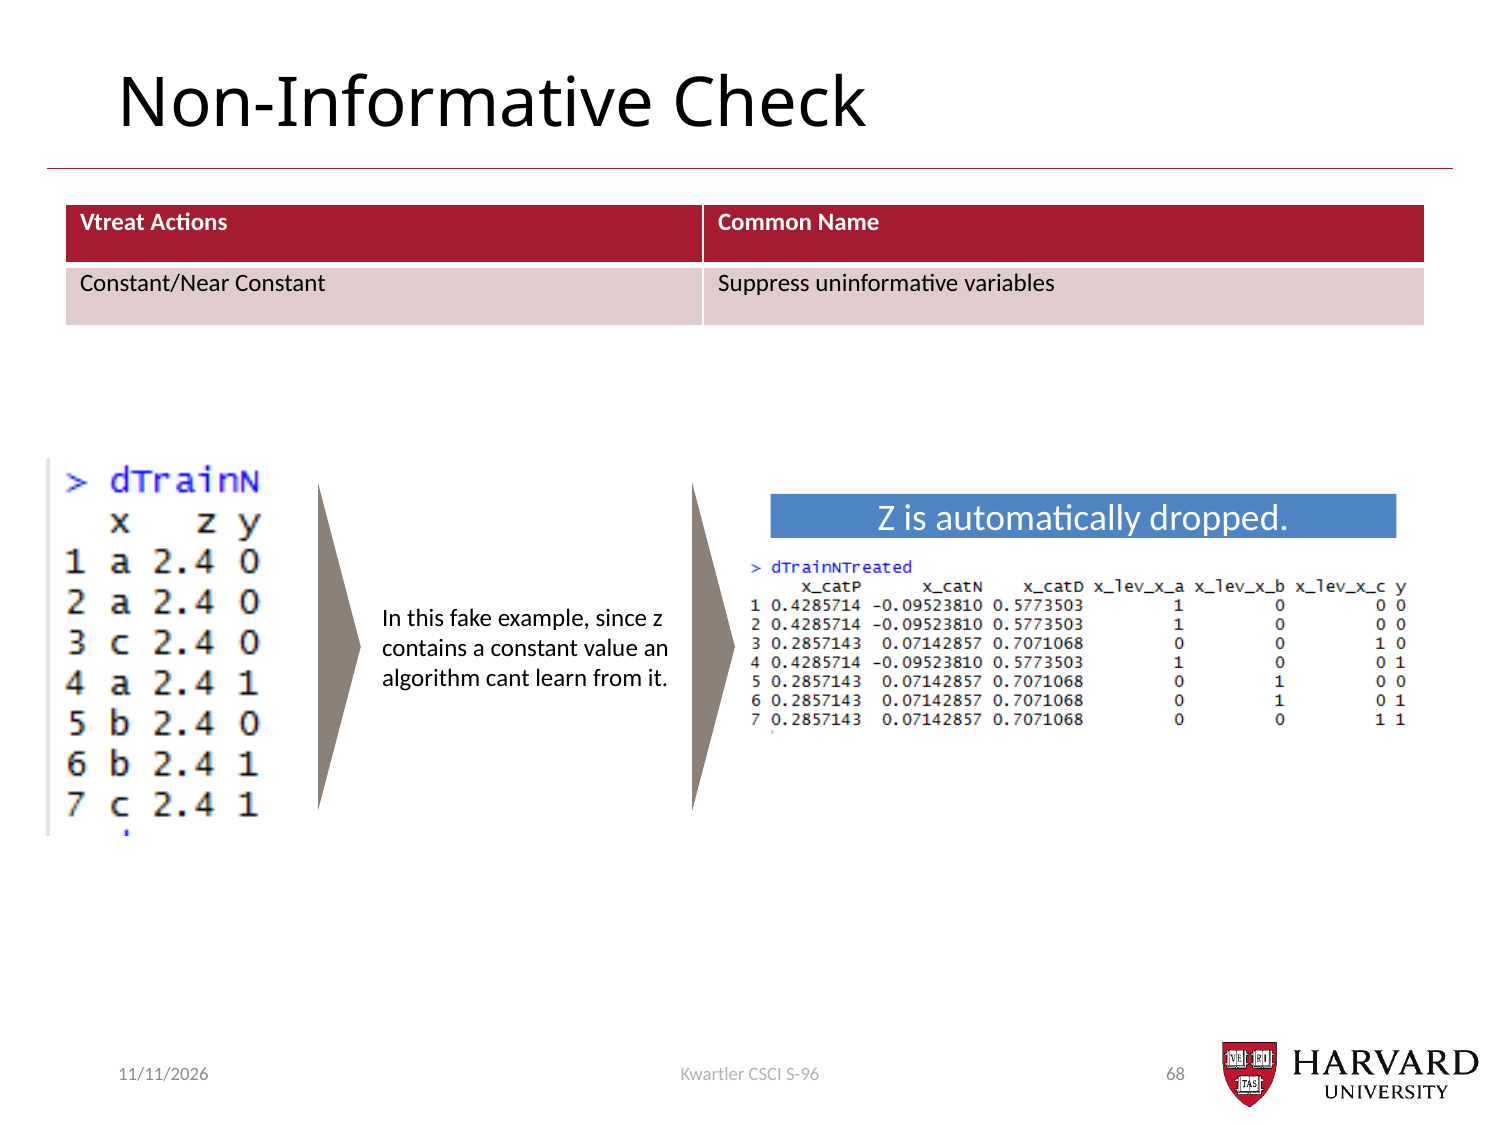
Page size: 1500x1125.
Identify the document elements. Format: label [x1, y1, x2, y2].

table_header [704, 205, 1424, 262]
picture [45, 458, 272, 836]
footer [496, 1042, 1004, 1103]
table_header [66, 205, 702, 262]
table_cell [66, 268, 702, 325]
picture [745, 559, 1415, 734]
text_box [770, 493, 1397, 539]
slide_number [103, 1042, 441, 1103]
slide_number [1059, 1042, 1200, 1103]
table_cell [704, 268, 1424, 325]
text_box [367, 482, 737, 811]
picture [1200, 1024, 1500, 1125]
text_box [317, 482, 362, 811]
title [103, 59, 1397, 157]
